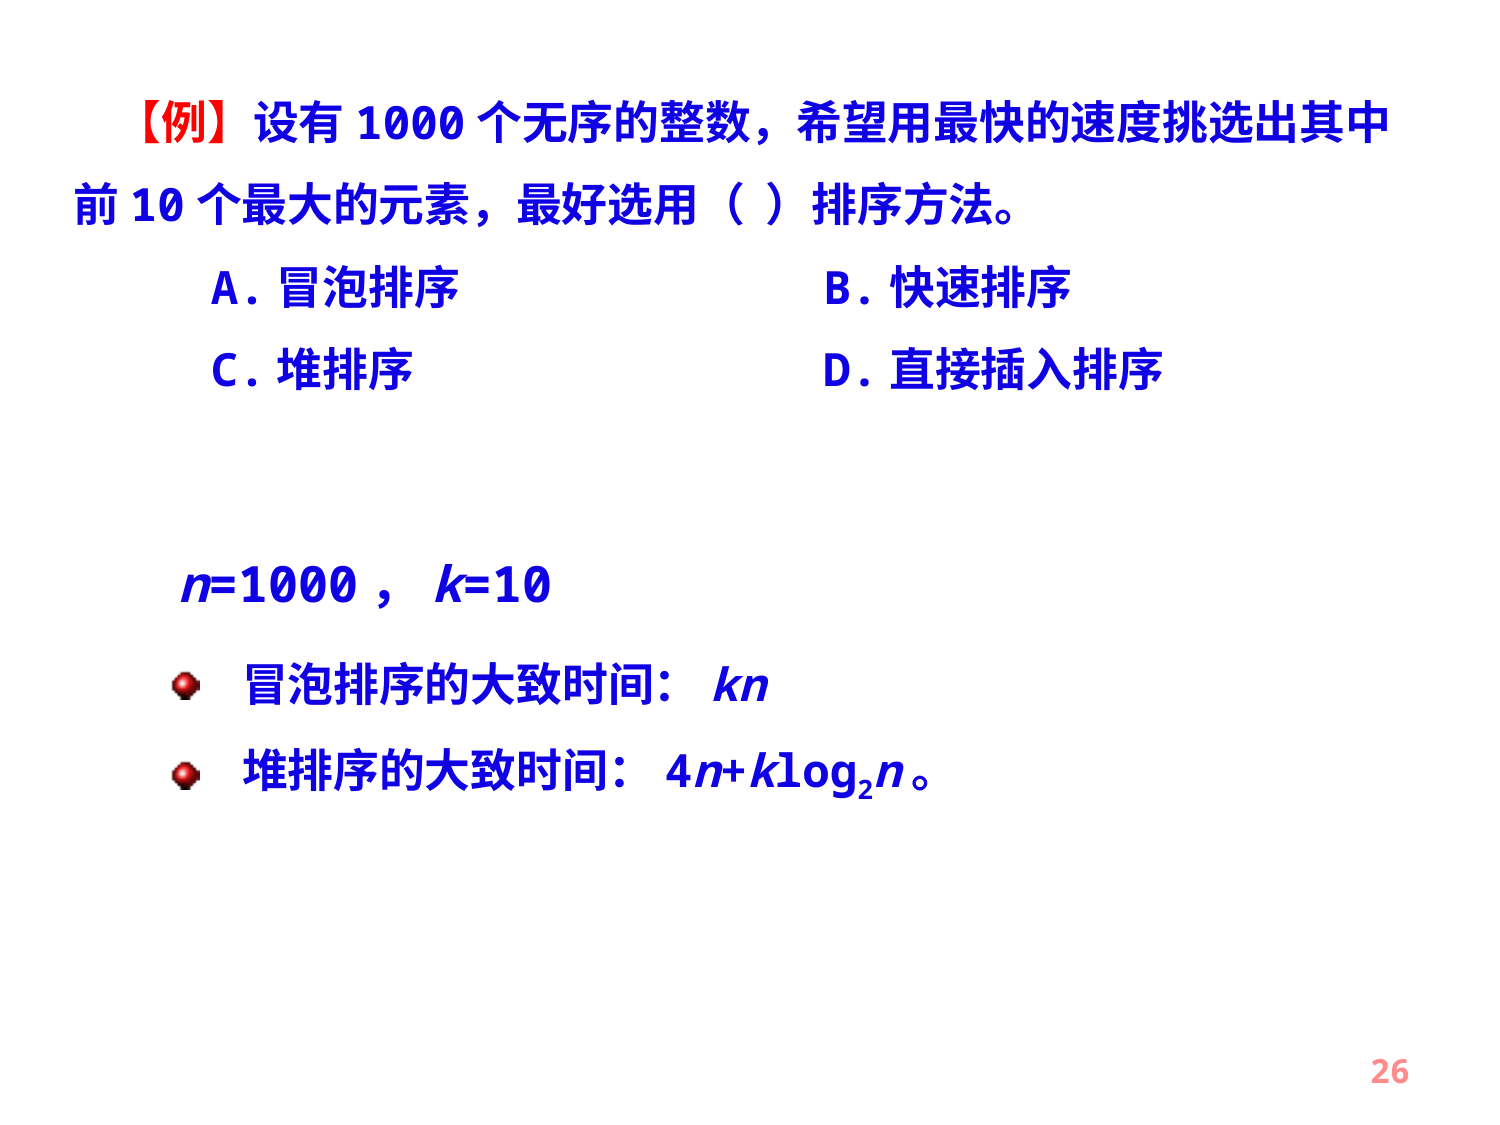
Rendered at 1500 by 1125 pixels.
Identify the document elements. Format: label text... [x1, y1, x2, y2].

picture [167, 757, 200, 790]
text_box 冒泡排序的大致时间：kn 堆排序的大致时间：4n+klog2n。 [152, 621, 1032, 812]
text_box n=1000，k=10 [163, 515, 1137, 621]
picture [167, 667, 200, 700]
text_box 【例】设有1000个无序的整数，希望用最快的速度挑选出其中前10个最大的元素，最好选用（ ）排序方法。 A.冒泡排序 B.快速排序 C.堆排序 D.直接插入排序 [58, 58, 1430, 403]
slide_number 26 [1074, 1042, 1425, 1103]
